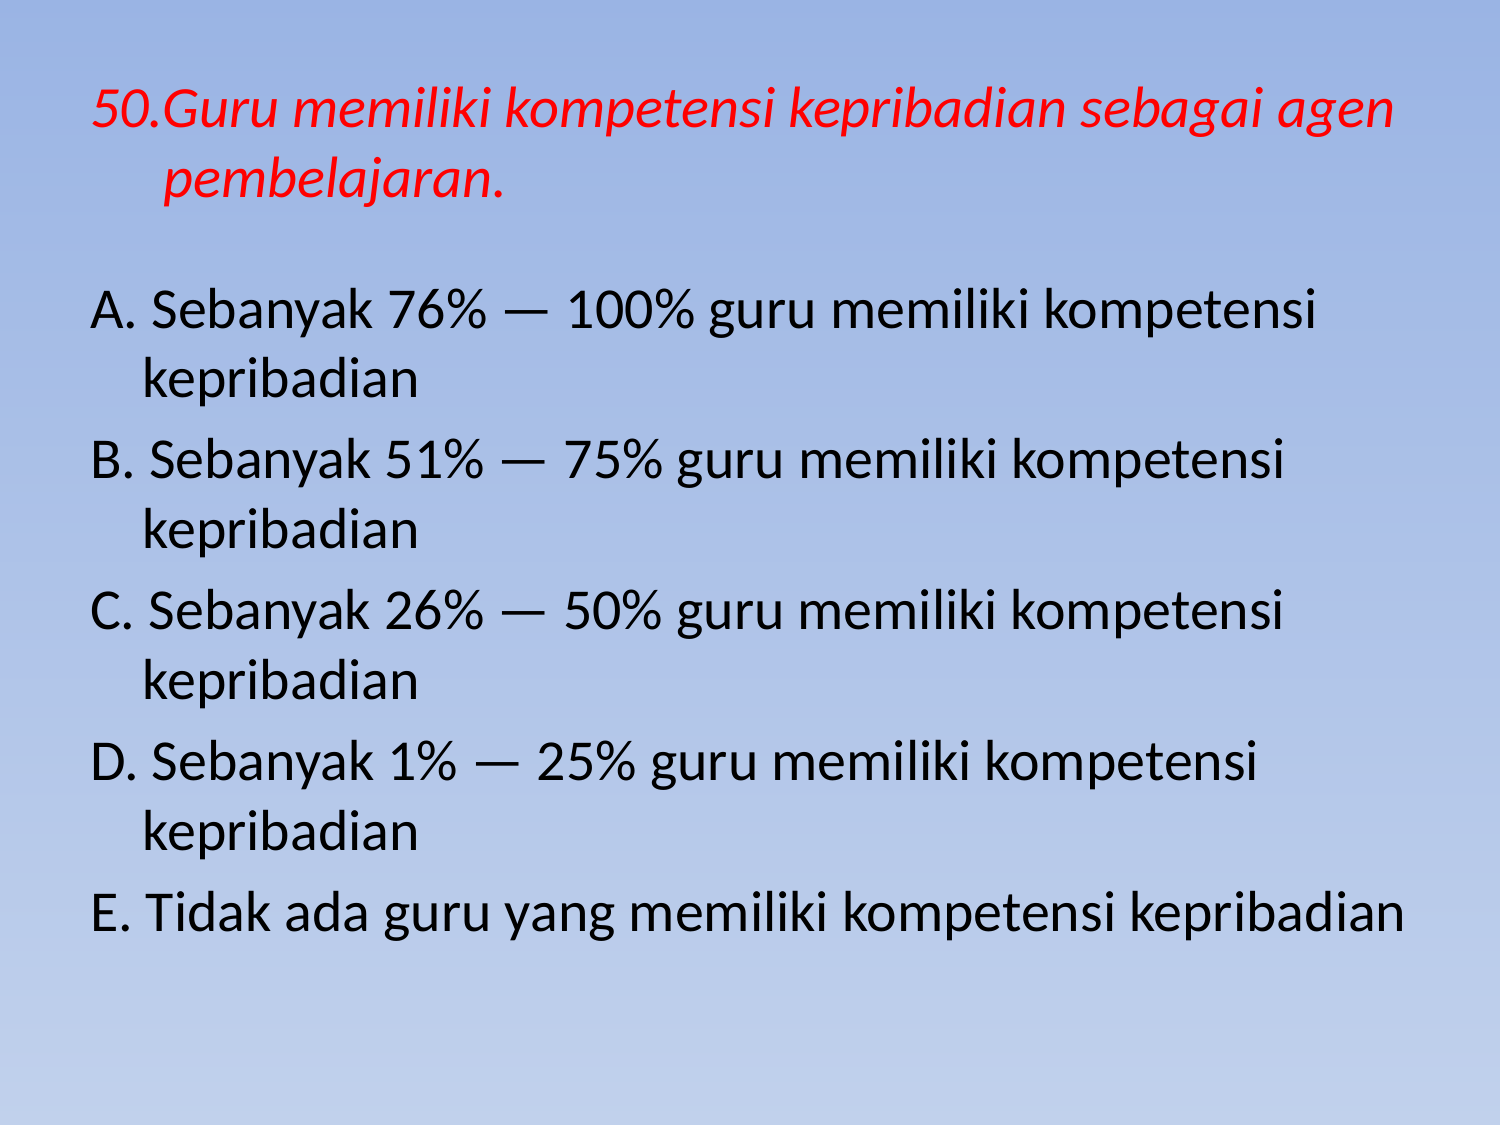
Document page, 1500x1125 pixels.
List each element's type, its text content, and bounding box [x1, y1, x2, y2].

list A. Sebanyak 76% — 100% guru memiliki kompetensi kepribadian B. Sebanyak 51% — 75% guru memiliki kompetensi kepribadian C. Sebanyak 26% — 50% guru memiliki kompetensi kepribadian D. Sebanyak 1% — 25% guru memiliki kompetensi kepribadian E. Tidak ada guru yang memiliki kompetensi kepribadian [75, 262, 1425, 1005]
title 50.Guru memiliki kompetensi kepribadian sebagai agen pembelajaran. [75, 45, 1425, 233]
